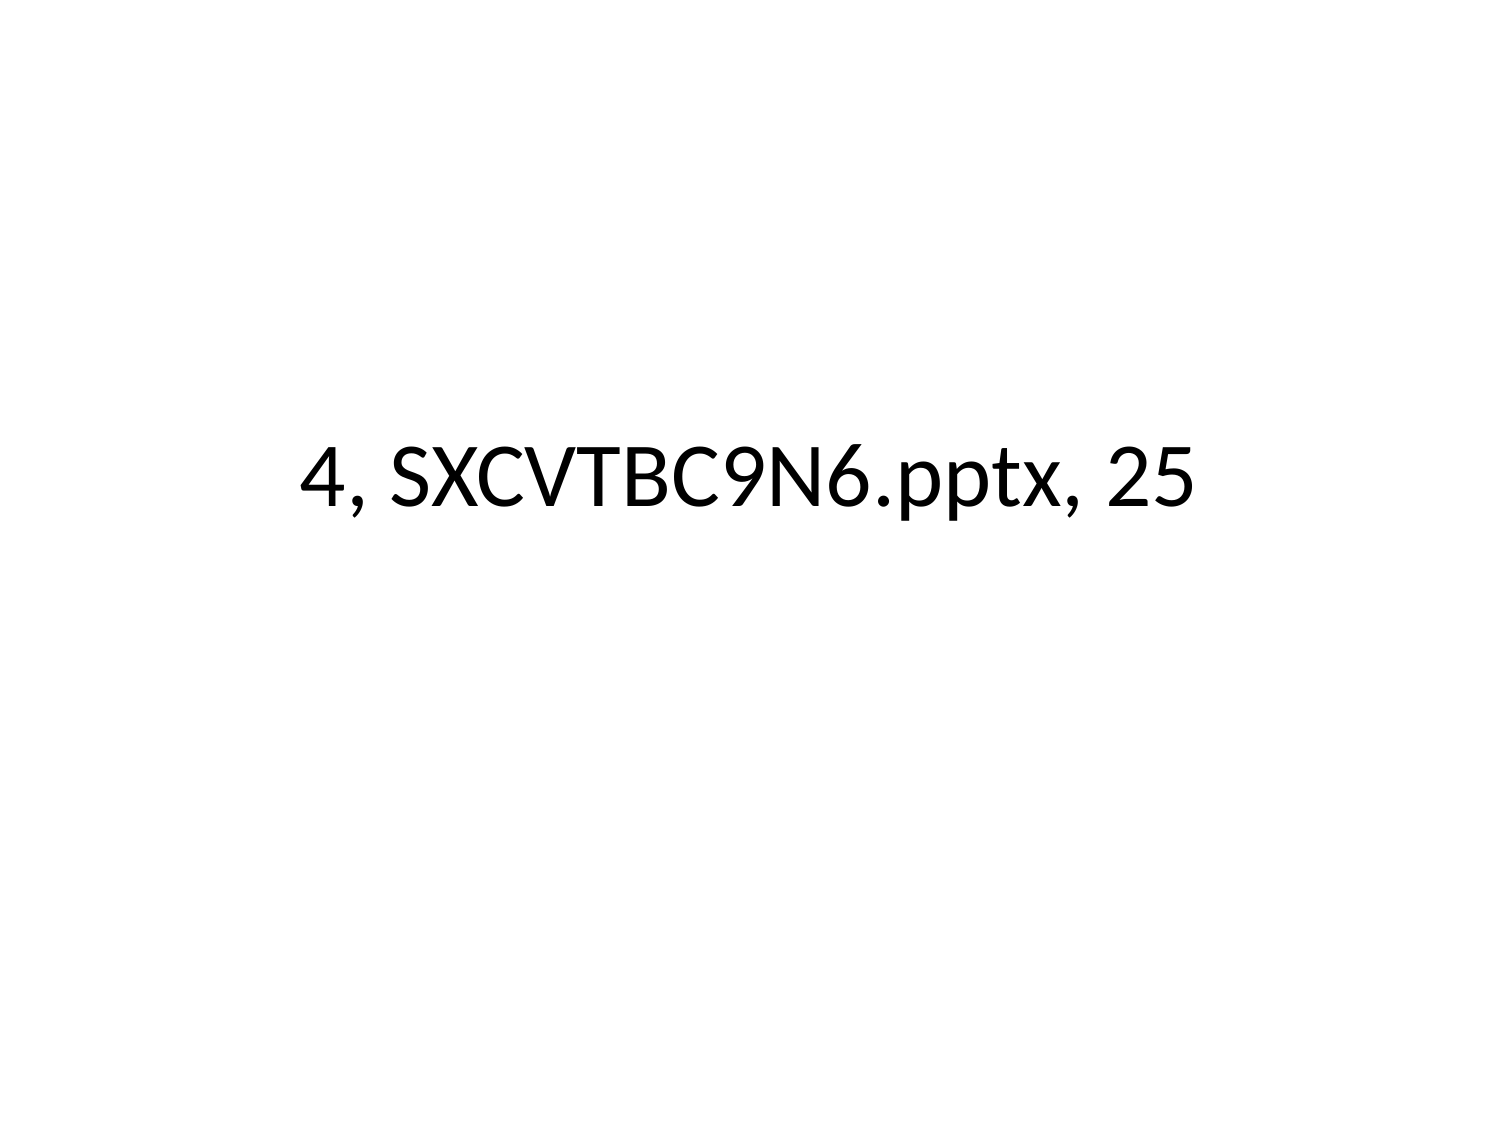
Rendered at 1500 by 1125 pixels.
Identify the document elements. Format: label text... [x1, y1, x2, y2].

title 4, SXCVTBC9N6.pptx, 25 [112, 349, 1388, 591]
